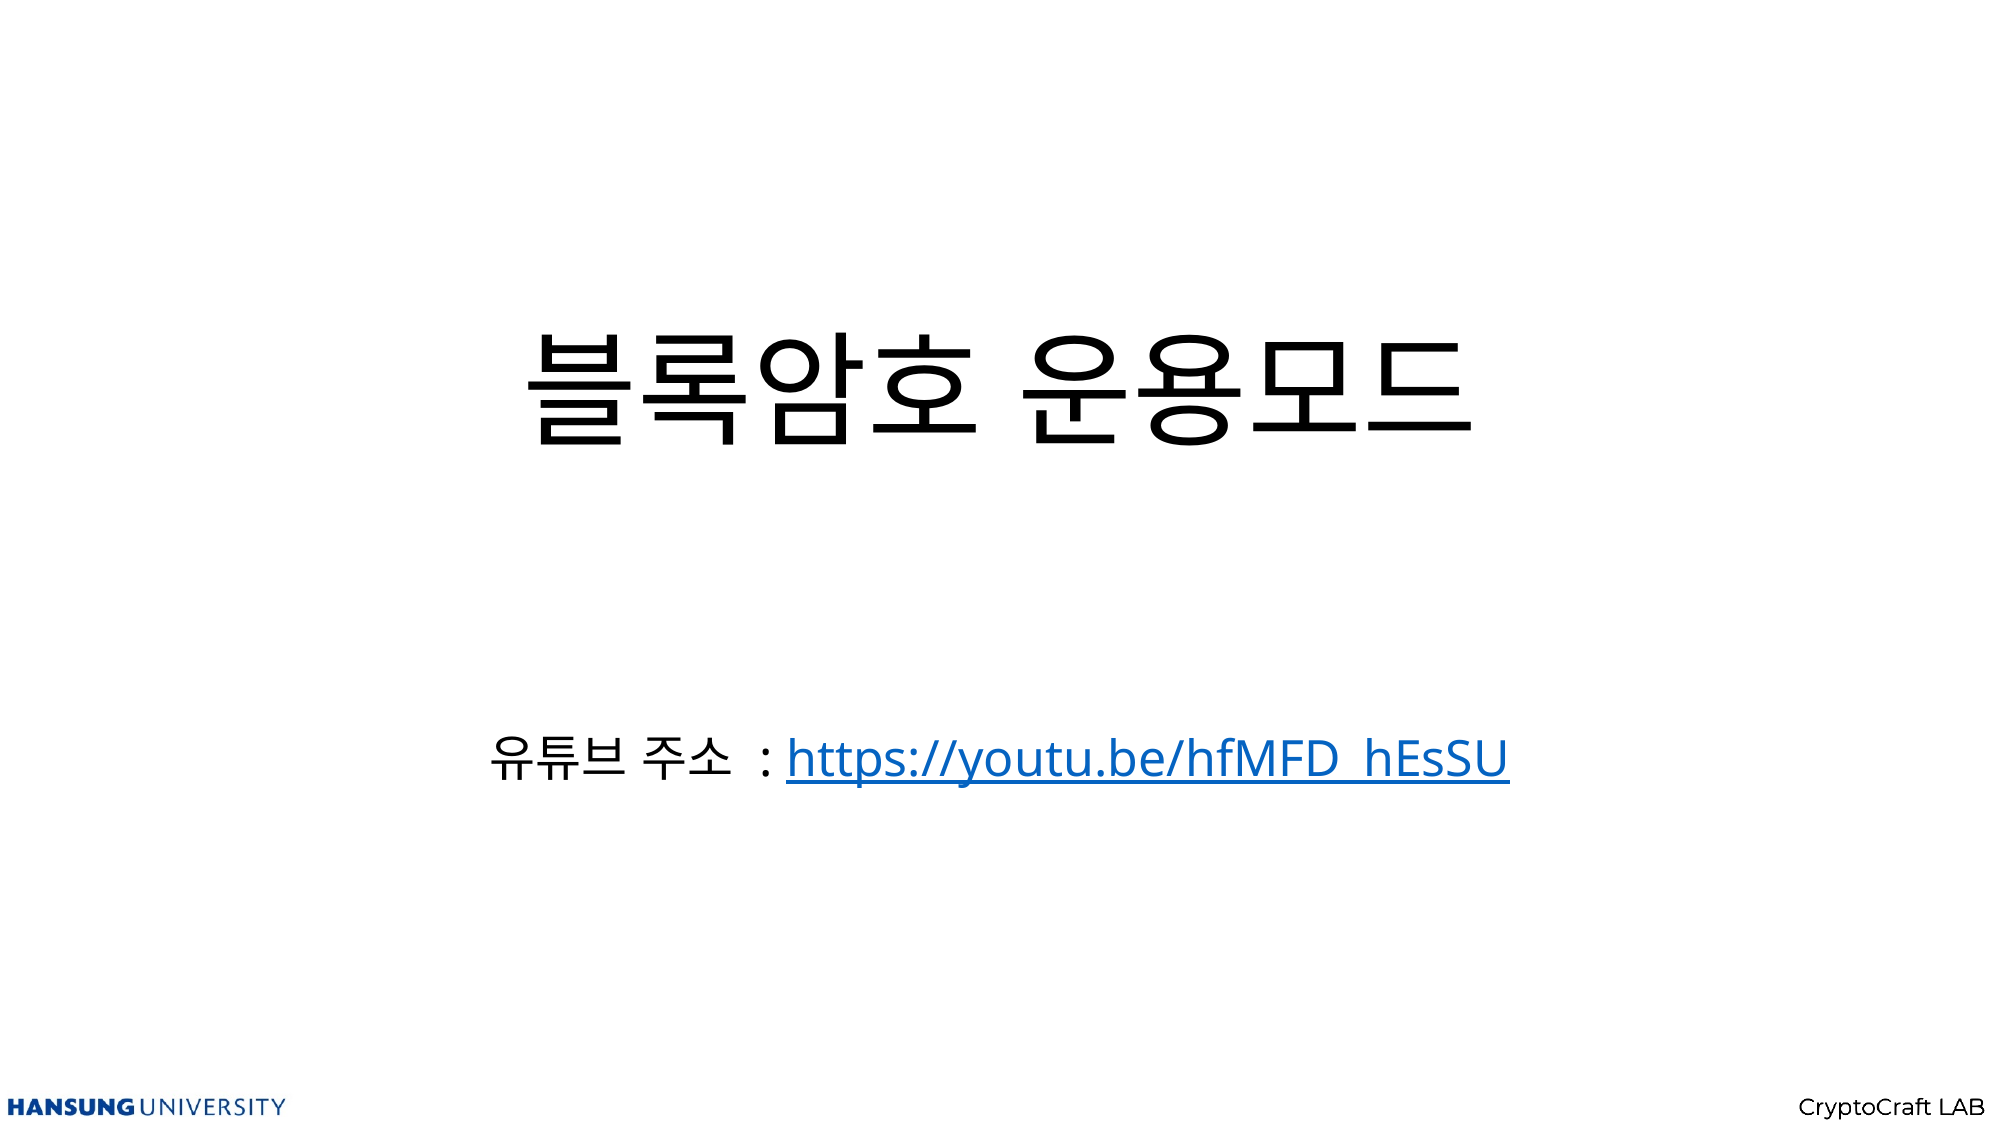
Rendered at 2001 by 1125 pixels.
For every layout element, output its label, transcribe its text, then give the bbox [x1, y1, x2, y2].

subtitle 유튜브 주소 : https://youtu.be/hfMFD_hEsSU [0, 622, 2000, 895]
title 블록암호 운용모드 [0, 200, 2000, 593]
picture [1784, 1095, 2000, 1122]
picture [0, 1090, 297, 1117]
